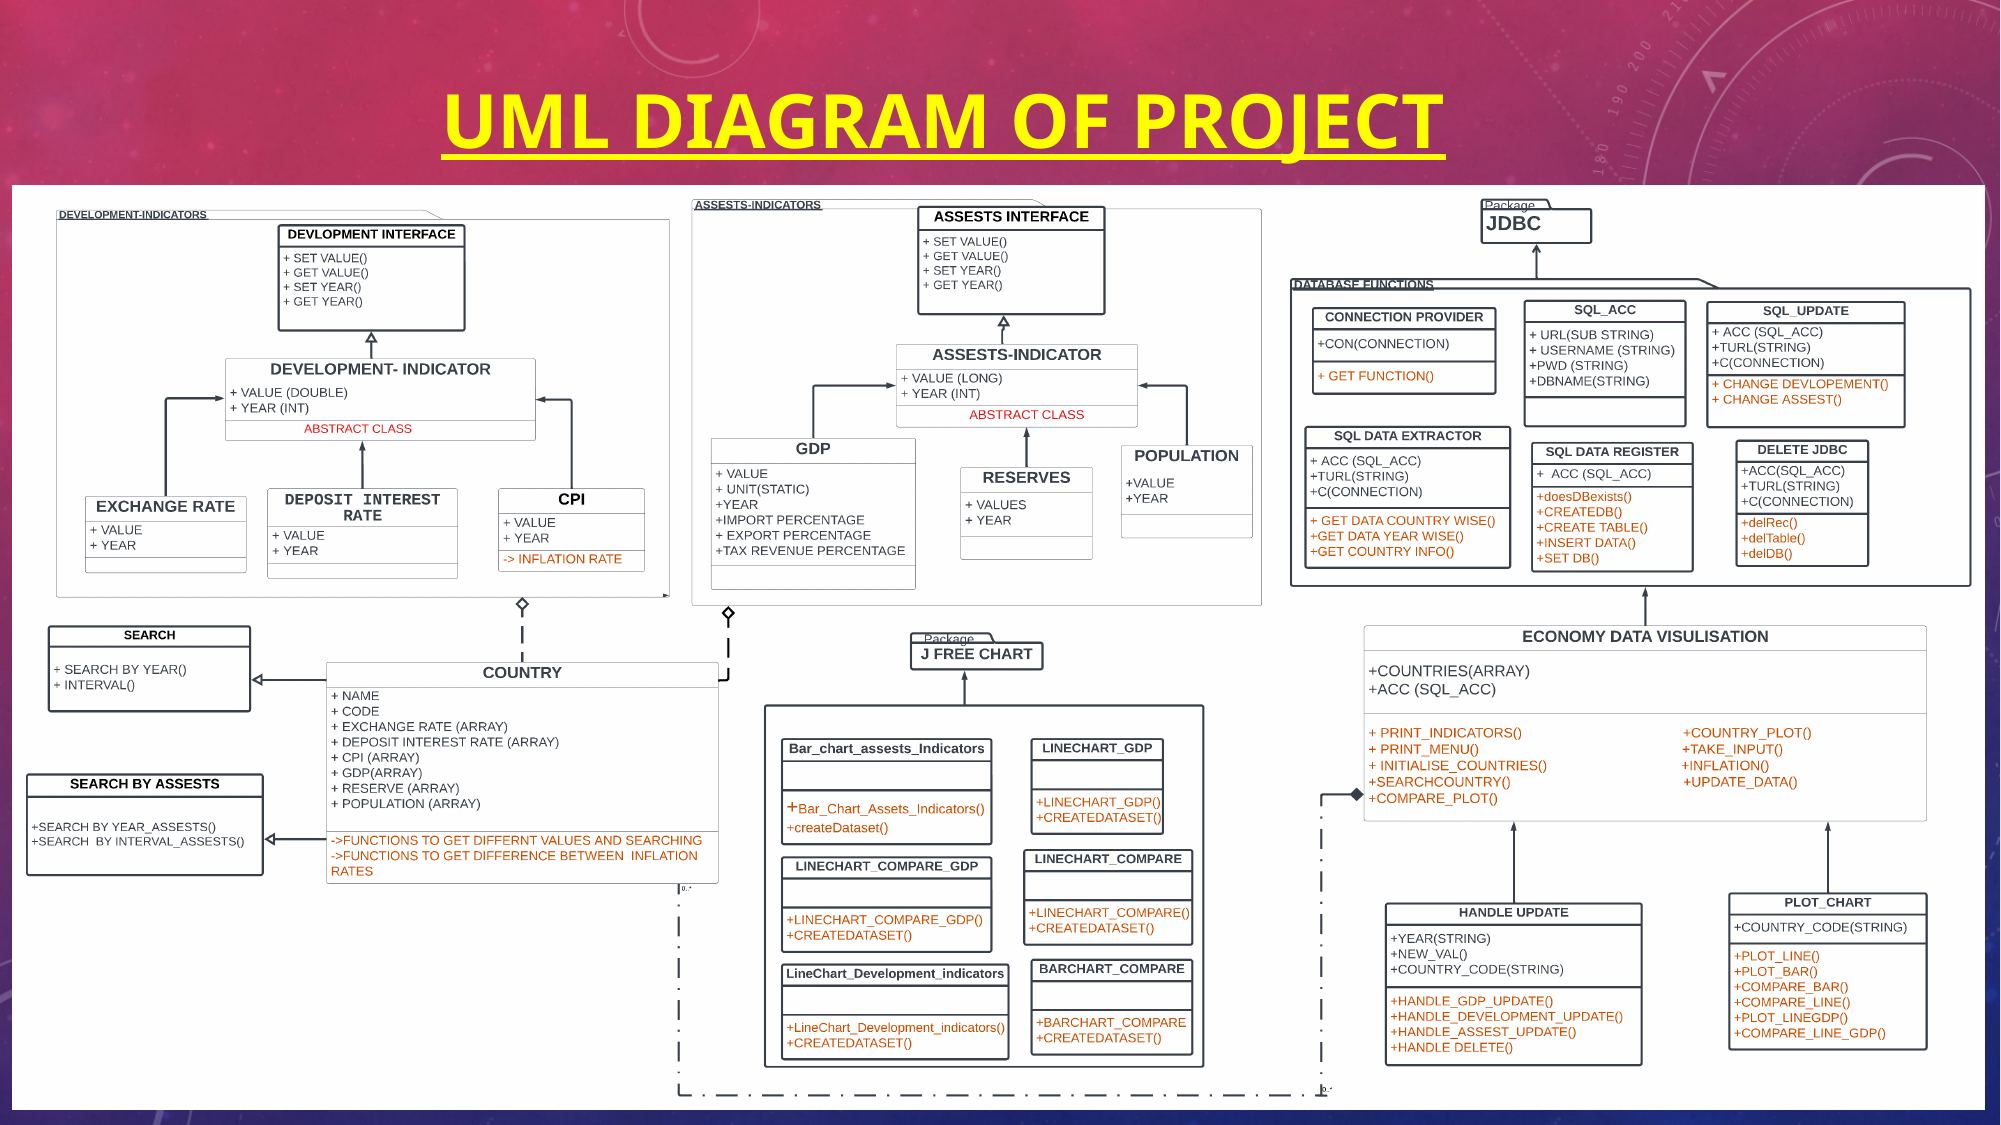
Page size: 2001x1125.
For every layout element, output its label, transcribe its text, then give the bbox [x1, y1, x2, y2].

picture [0, 0, 2001, 1125]
title Uml diagram of project [112, 64, 1775, 174]
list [11, 184, 1986, 1110]
